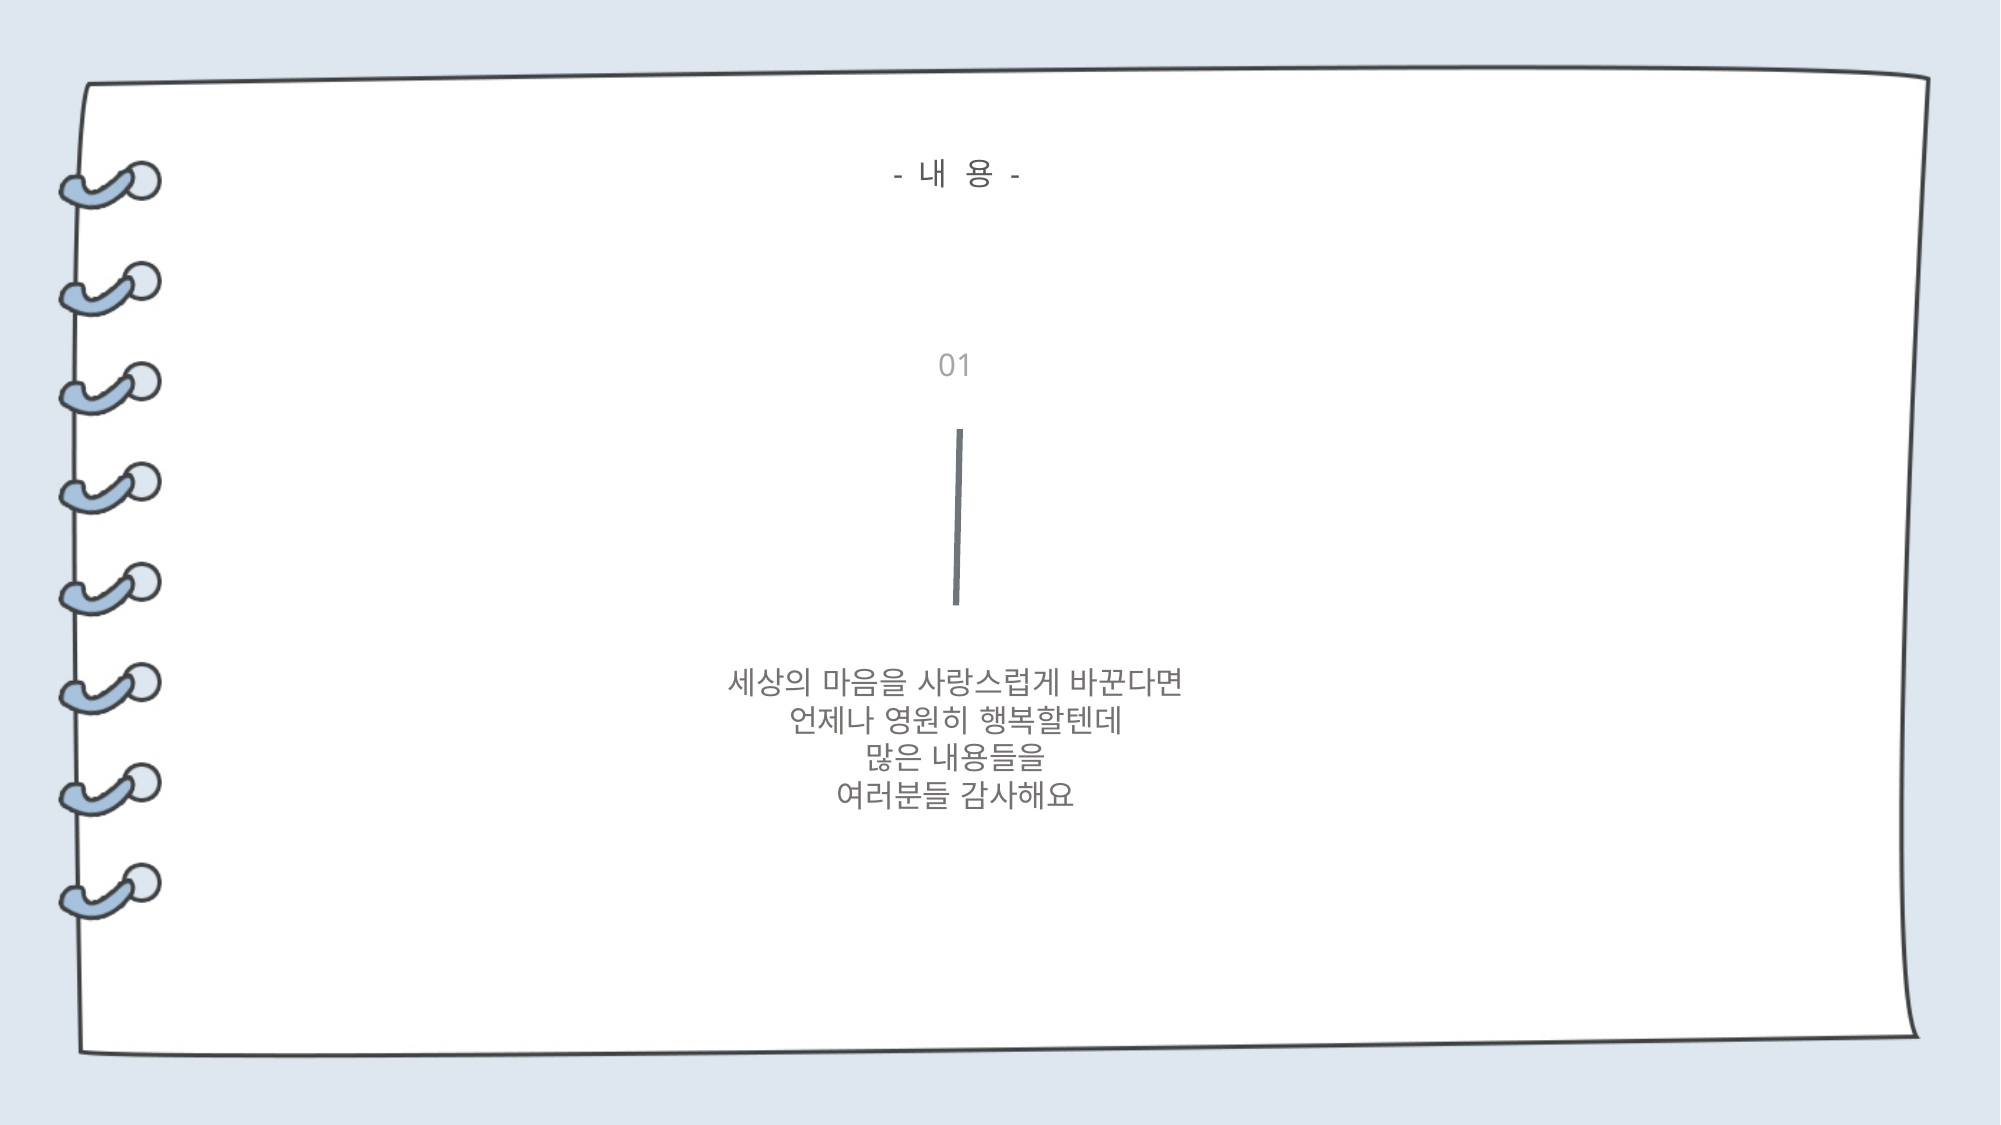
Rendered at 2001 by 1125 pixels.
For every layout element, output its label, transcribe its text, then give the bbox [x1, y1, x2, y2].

text_box 세상의 마음을 사랑스럽게 바꾼다면 언제나 영원히 행복할텐데 많은 내용들을 여러분들 감사해요 [578, 656, 1334, 821]
text_box - 내 용 - [630, 147, 1283, 200]
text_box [955, 428, 960, 606]
text_box 01 [830, 337, 1082, 390]
picture [0, 0, 2001, 1125]
